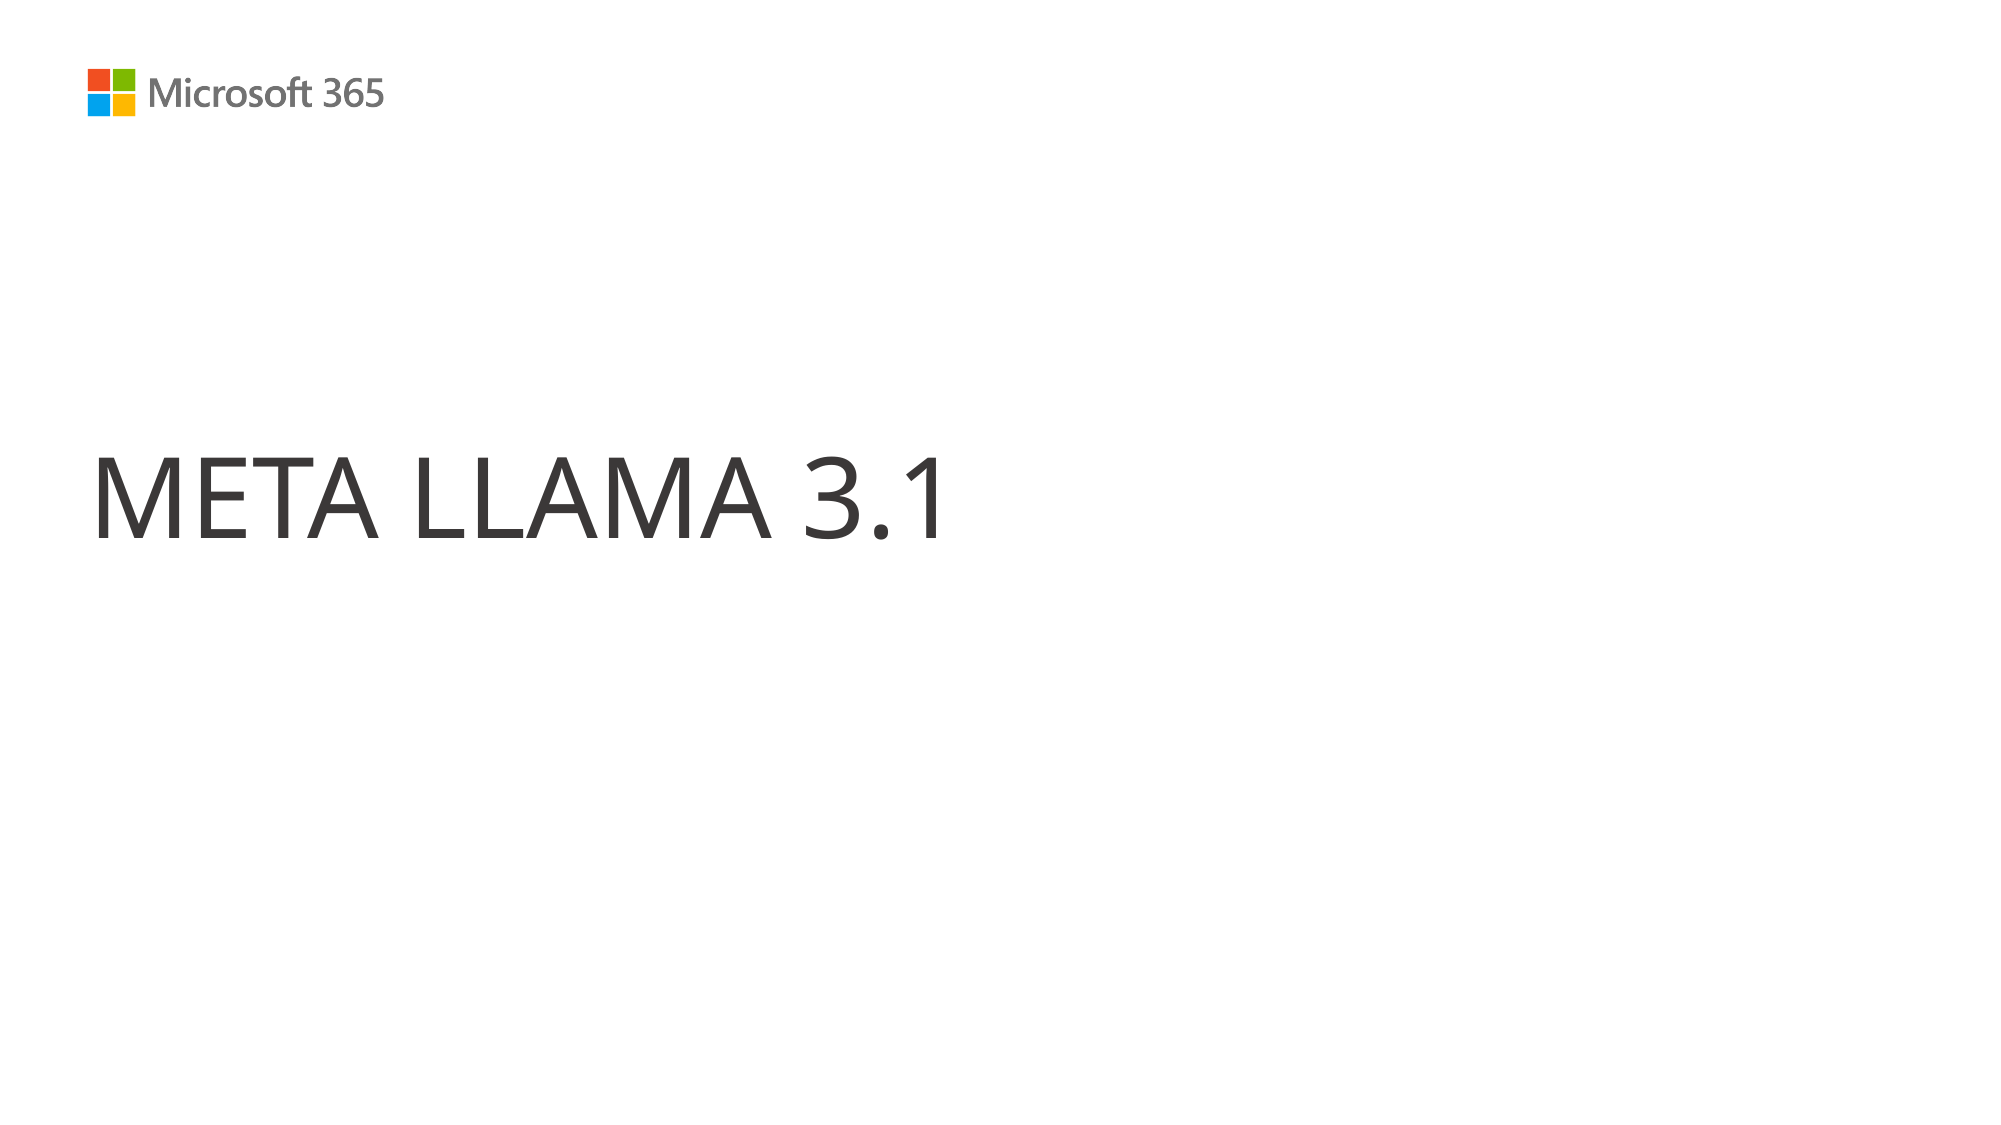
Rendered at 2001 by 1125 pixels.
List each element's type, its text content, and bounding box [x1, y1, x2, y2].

picture [40, 21, 430, 164]
title META LLAMA 3.1 [73, 418, 1702, 569]
